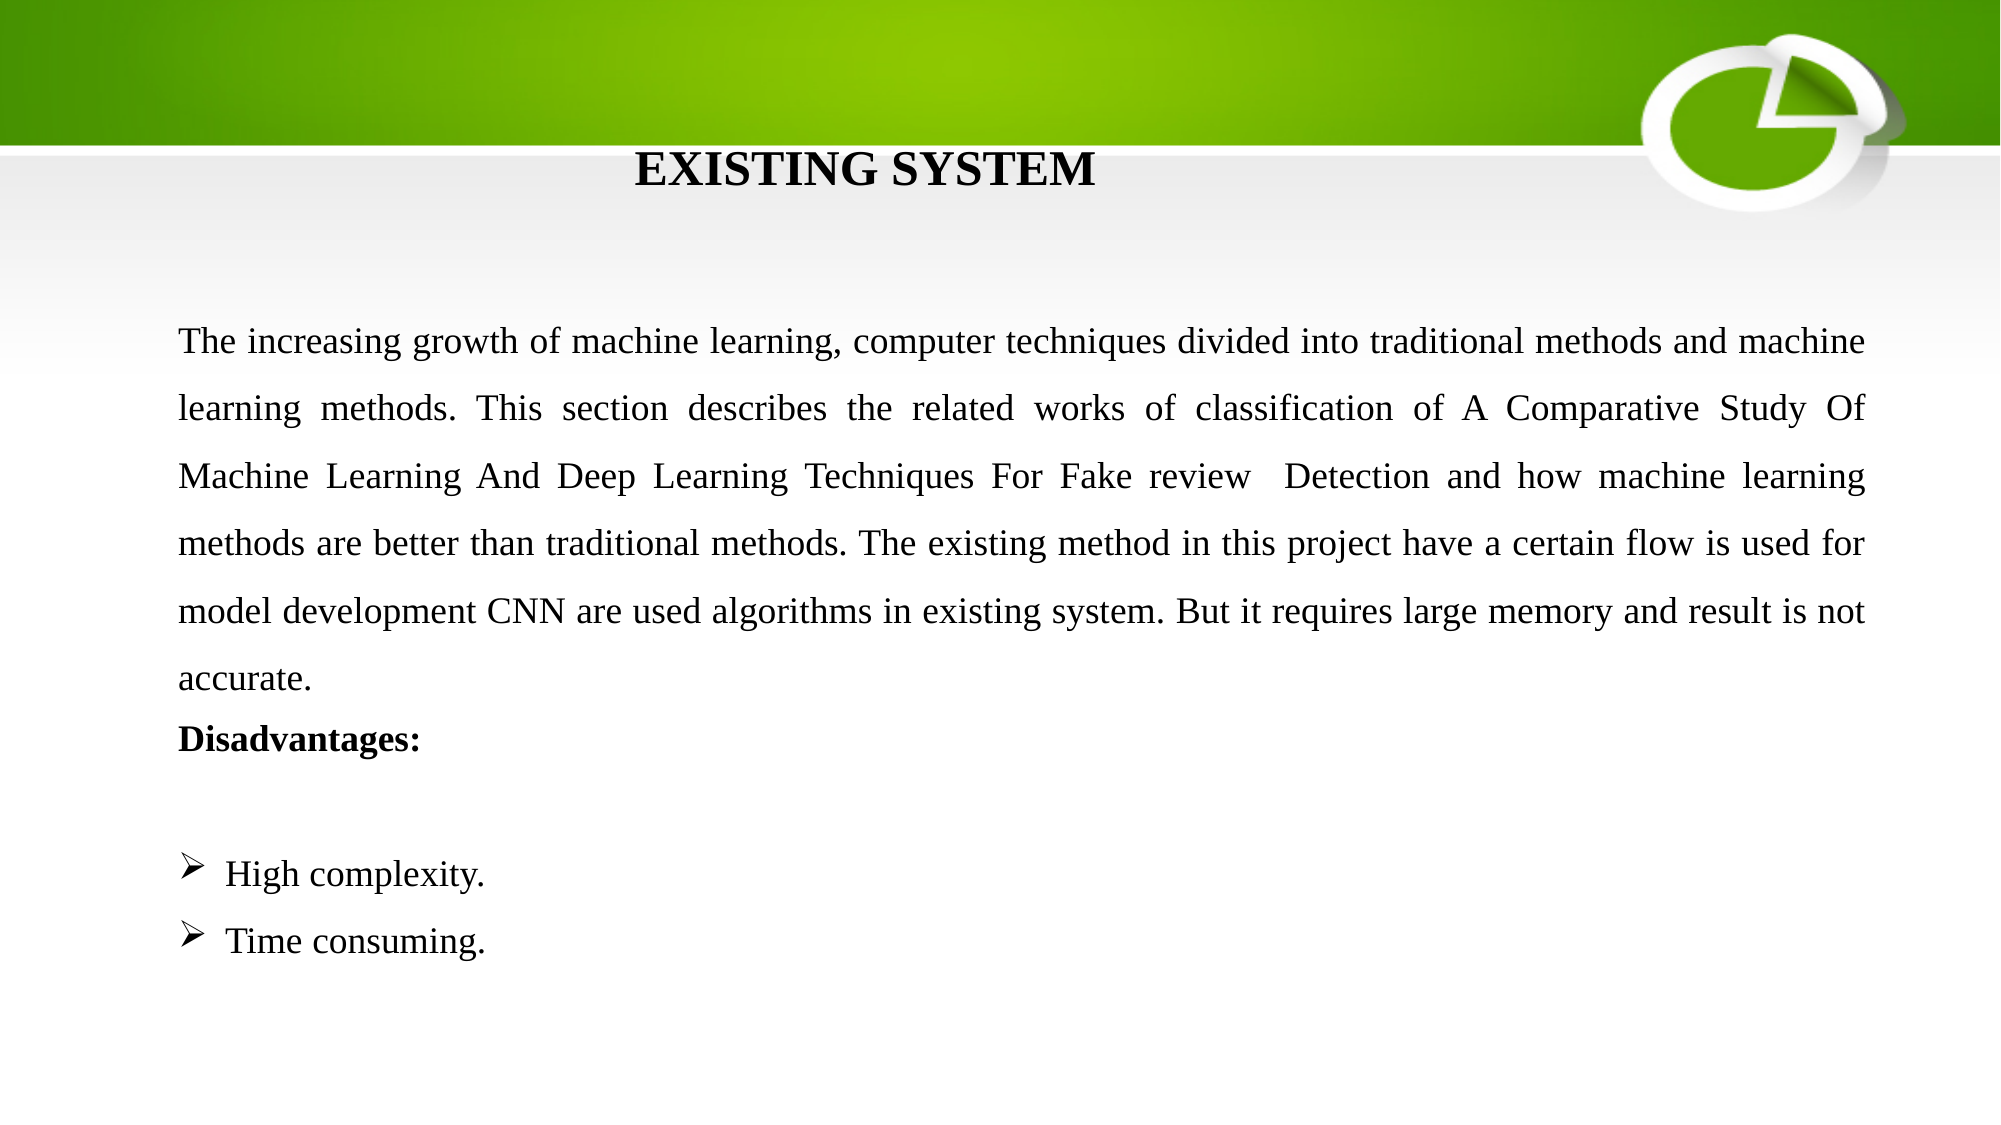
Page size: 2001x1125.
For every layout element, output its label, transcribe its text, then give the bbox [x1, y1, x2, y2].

text_box Disadvantages: High complexity. Time consuming. [163, 638, 1255, 969]
text_box EXISTING SYSTEM [325, 127, 1406, 232]
picture [0, 0, 2001, 1125]
text_box The increasing growth of machine learning, computer techniques divided into traditional methods and machine learning methods. This section describes the related works of classification of A Comparative Study Of Machine Learning And Deep Learning Techniques For Fake review Detection and how machine learning methods are better than traditional methods. The existing method in this project have a certain flow is used for model development CNN are used algorithms in existing system. But it requires large memory and result is not accurate. [163, 285, 1883, 706]
